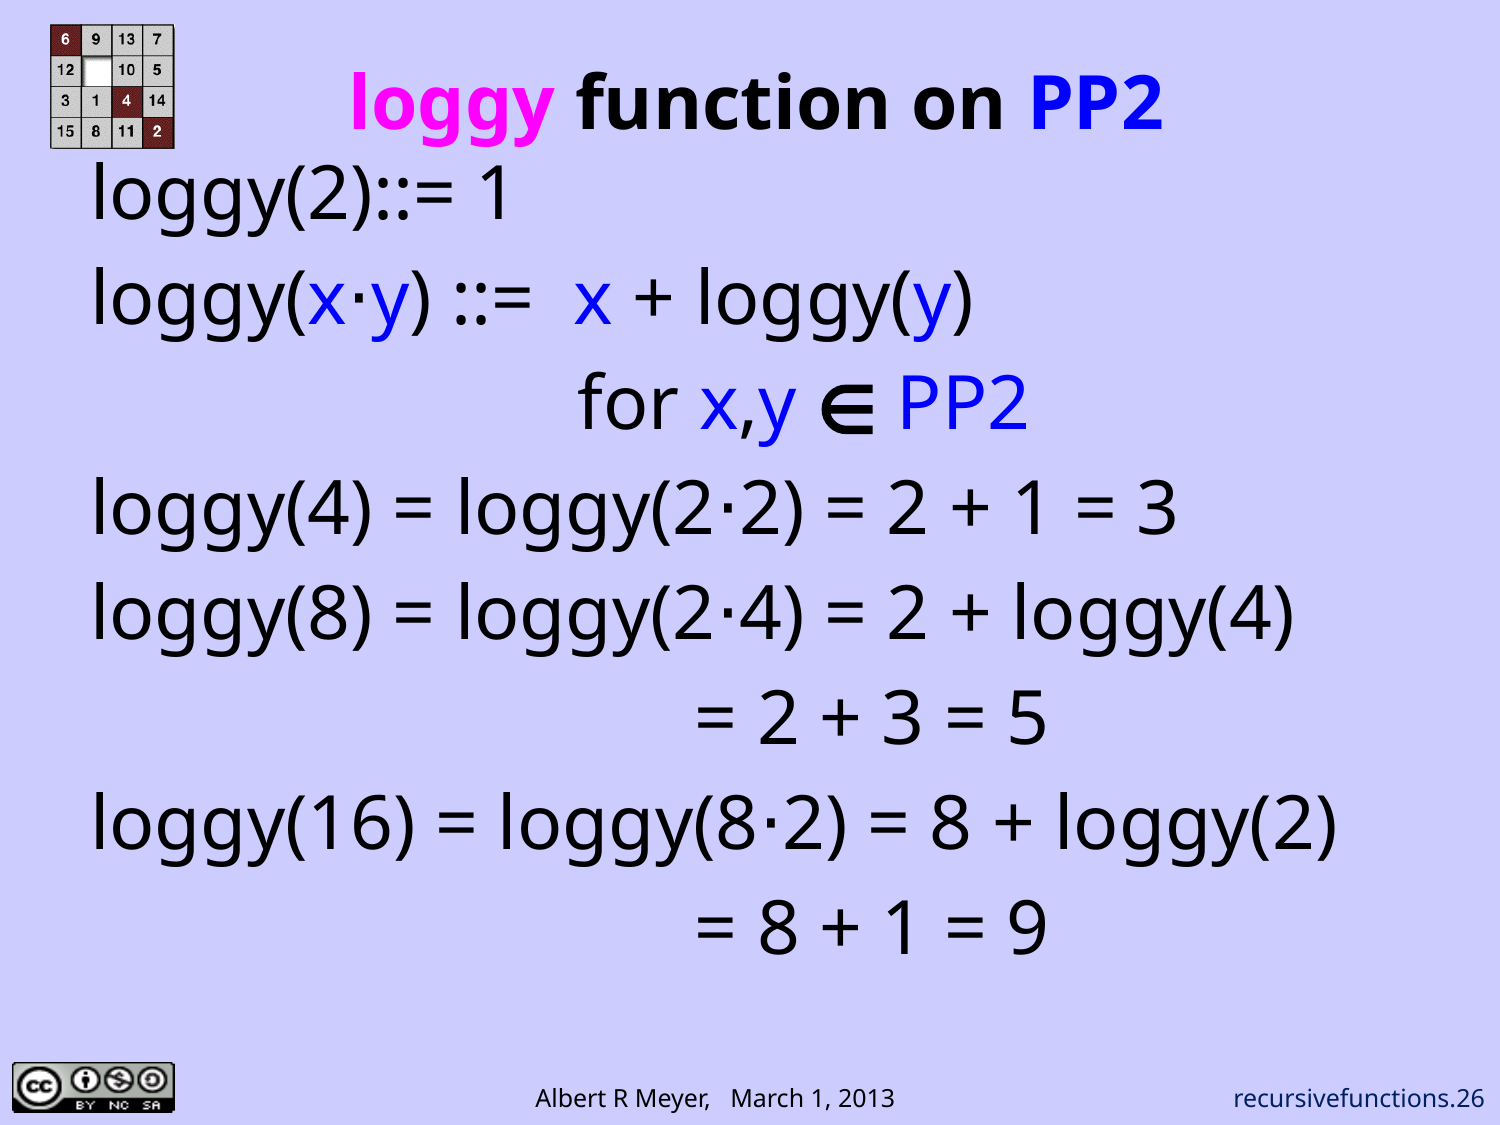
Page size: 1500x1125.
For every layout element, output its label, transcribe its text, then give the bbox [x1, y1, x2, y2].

picture [50, 24, 175, 149]
picture [12, 1062, 175, 1113]
title loggy function on PP2 [237, 12, 1276, 137]
list loggy(2)::= 1 loggy(x⋅y) ::= x + loggy(y) for x,y ∈ PP2 loggy(4) = loggy(2⋅2) = 2 + 1 = 3 loggy(8) = loggy(2⋅4) = 2 + loggy(4) = 2 + 3 = 5 loggy(16) = loggy(8⋅2) = 8 + loggy(2) = 8 + 1 = 9 [74, 137, 1413, 1032]
slide_number recursivefunctions.26 [1149, 1074, 1500, 1125]
